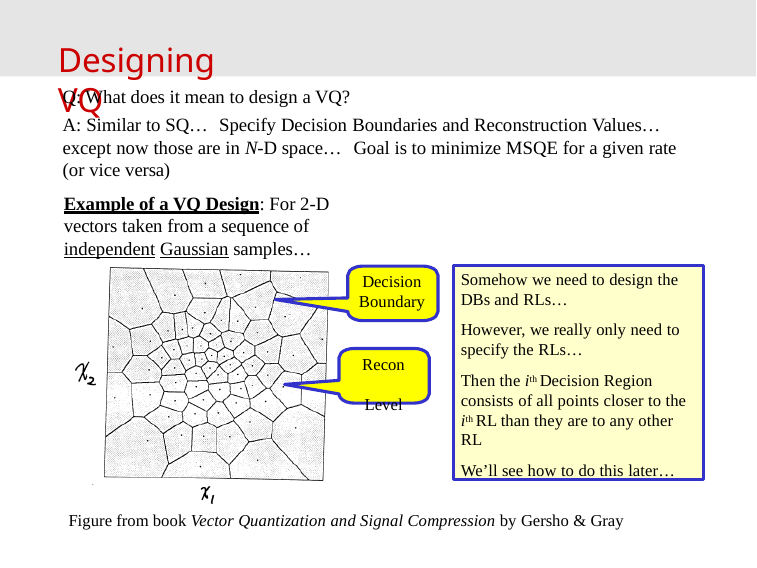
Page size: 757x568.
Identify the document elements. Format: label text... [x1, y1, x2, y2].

text_box Q: What does it mean to design a VQ? A: Similar to SQ… Specify Decision Boundaries and Reconstruction Values… except now those are in N-D space… Goal is to minimize MSQE for a given rate (or vice versa) Example of a VQ Design: For 2-D vectors taken from a sequence of independent Gaussian samples… [61, 78, 687, 260]
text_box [283, 347, 431, 405]
title Designing VQ [56, 38, 264, 135]
text_box Somehow we need to design the DBs and RLs… However, we really only need to specify the RLs… Then the ith Decision Region consists of all points closer to the ith RL than they are to any other RL We’ll see how to do this later… [453, 265, 704, 480]
text_box Figure from book Vector Quantization and Signal Compression by Gersho & Gray [67, 509, 640, 531]
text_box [75, 265, 439, 504]
